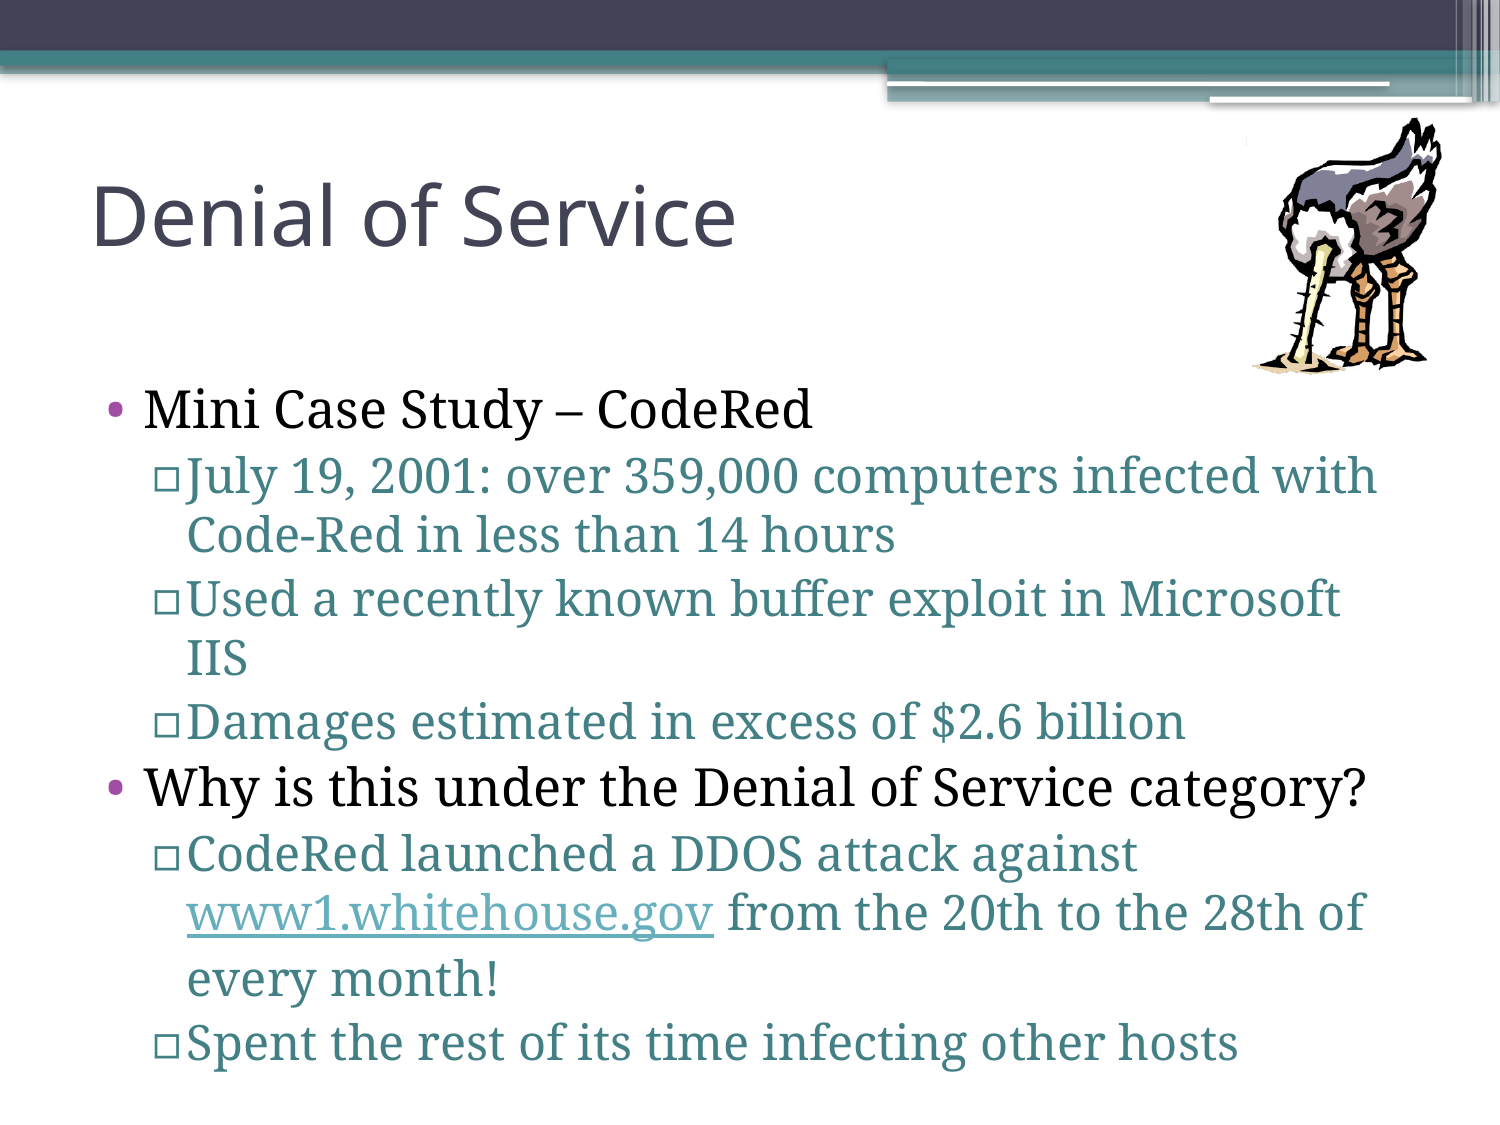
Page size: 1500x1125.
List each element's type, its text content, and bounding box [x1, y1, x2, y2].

title Denial of Service [75, 125, 1239, 301]
picture [1245, 113, 1446, 377]
list Mini Case Study – CodeRed July 19, 2001: over 359,000 computers infected with Code-Red in less than 14 hours Used a recently known buffer exploit in Microsoft IIS Damages estimated in excess of $2.6 billion Why is this under the Denial of Service category? CodeRed launched a DDOS attack against www1.whitehouse.gov from the 20th to the 28th of every month! Spent the rest of its time infecting other hosts [75, 368, 1425, 1079]
